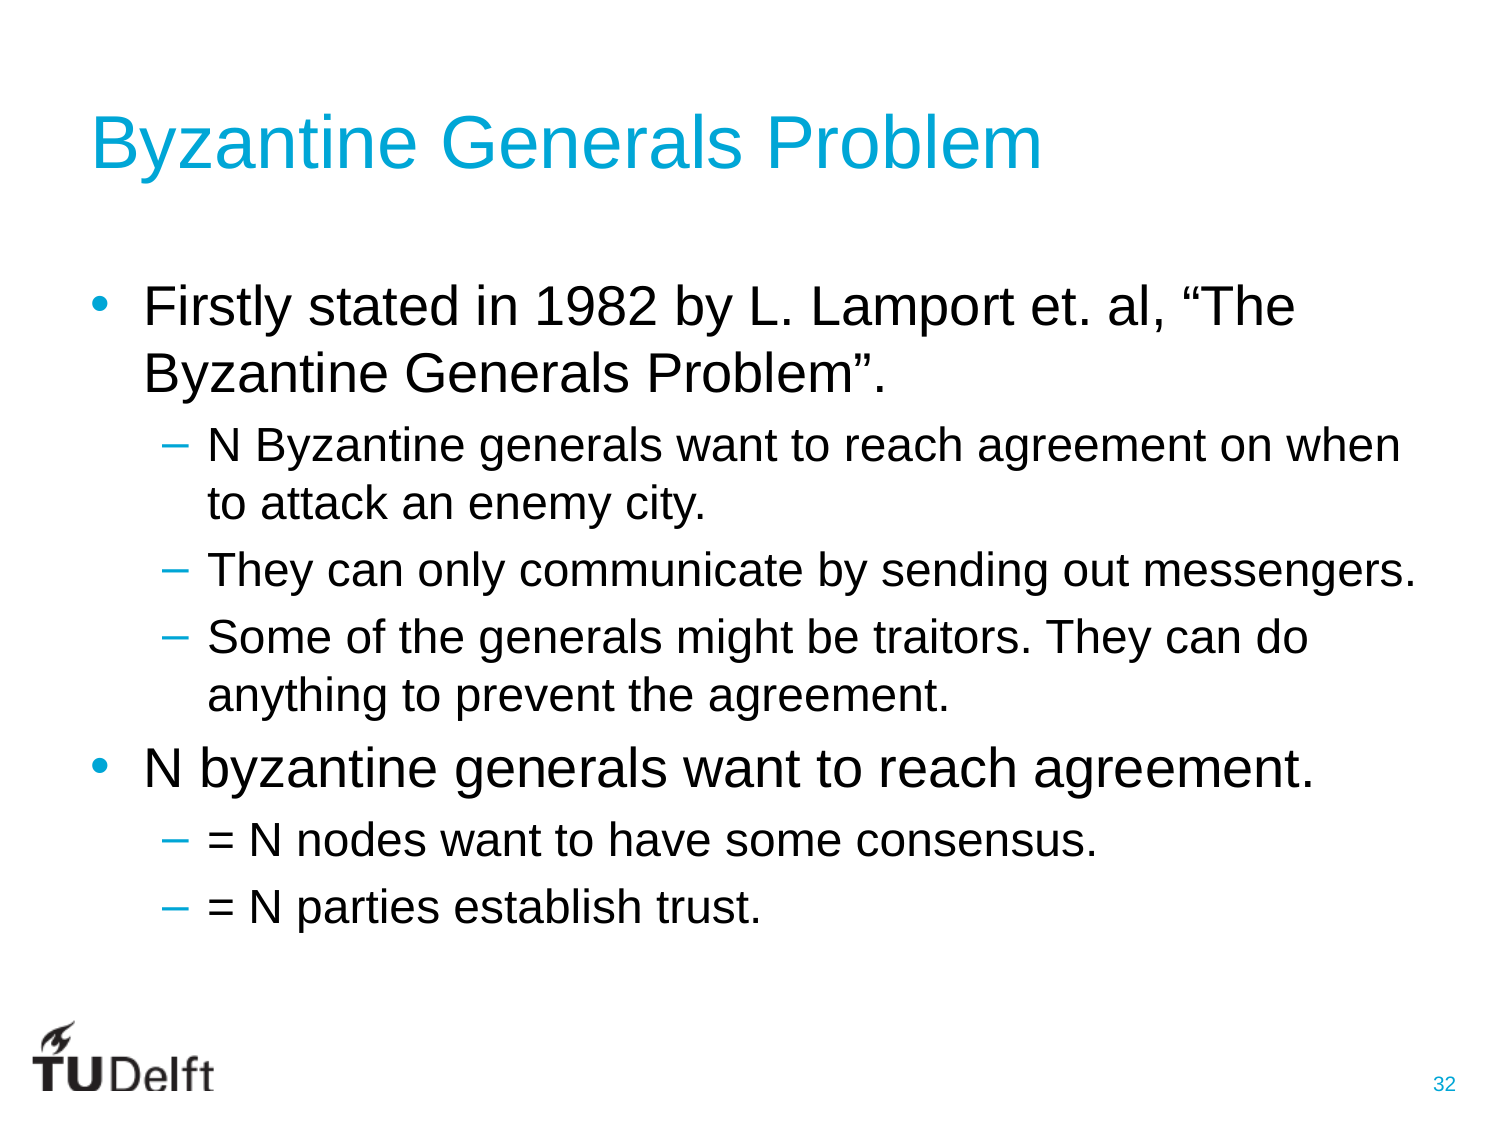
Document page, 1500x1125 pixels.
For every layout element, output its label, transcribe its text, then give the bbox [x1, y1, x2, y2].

title Byzantine Generals Problem [75, 45, 1447, 233]
list Firstly stated in 1982 by L. Lamport et. al, “The Byzantine Generals Problem”. N Byzantine generals want to reach agreement on when to attack an enemy city. They can only communicate by sending out messengers. Some of the generals might be traitors. They can do anything to prevent the agreement. N byzantine generals want to reach agreement. = N nodes want to have some consensus. = N parties establish trust. [75, 262, 1447, 1005]
